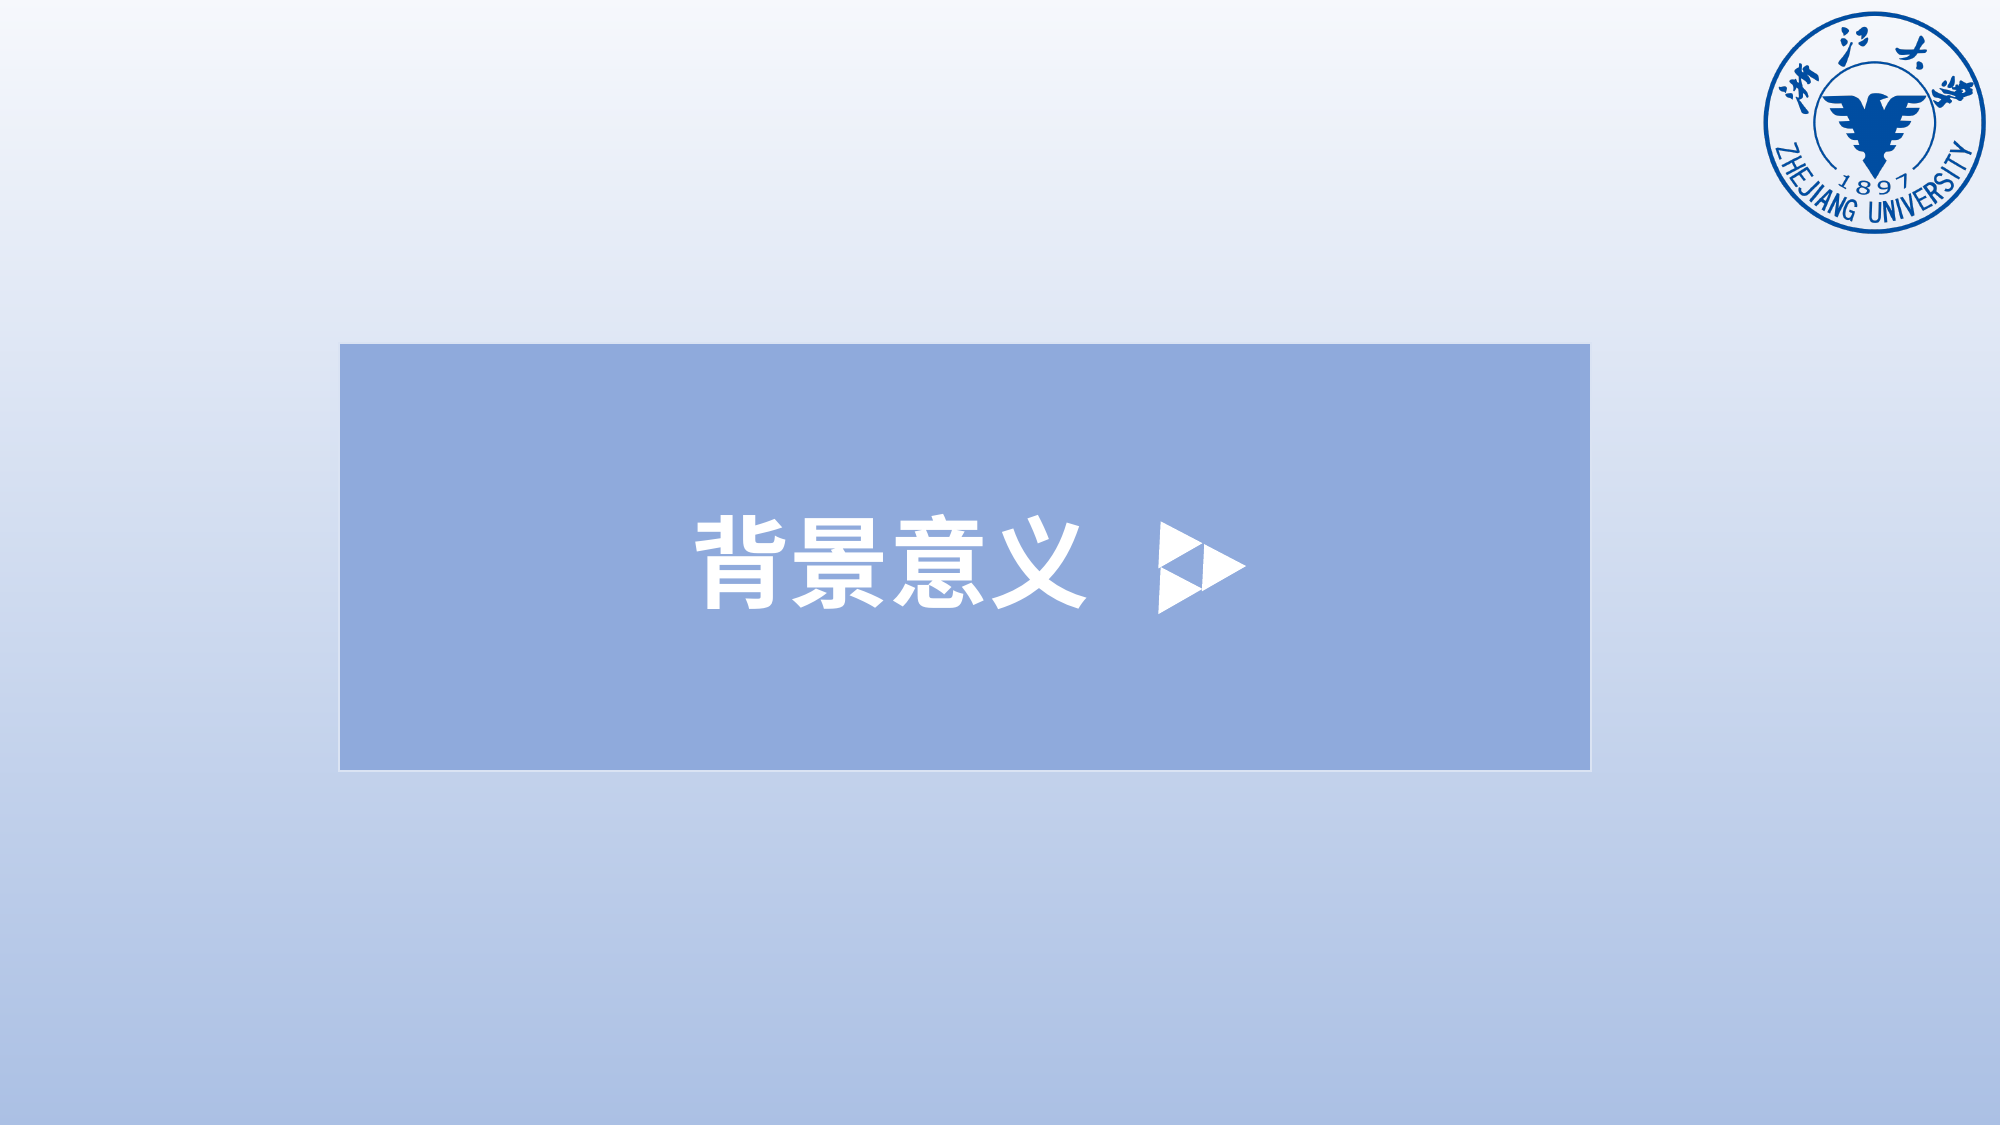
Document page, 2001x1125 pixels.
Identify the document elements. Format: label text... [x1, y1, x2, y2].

text_box 背景意义 [675, 493, 1363, 628]
text_box [338, 342, 1592, 772]
picture [1749, 0, 2000, 248]
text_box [1145, 518, 1240, 605]
